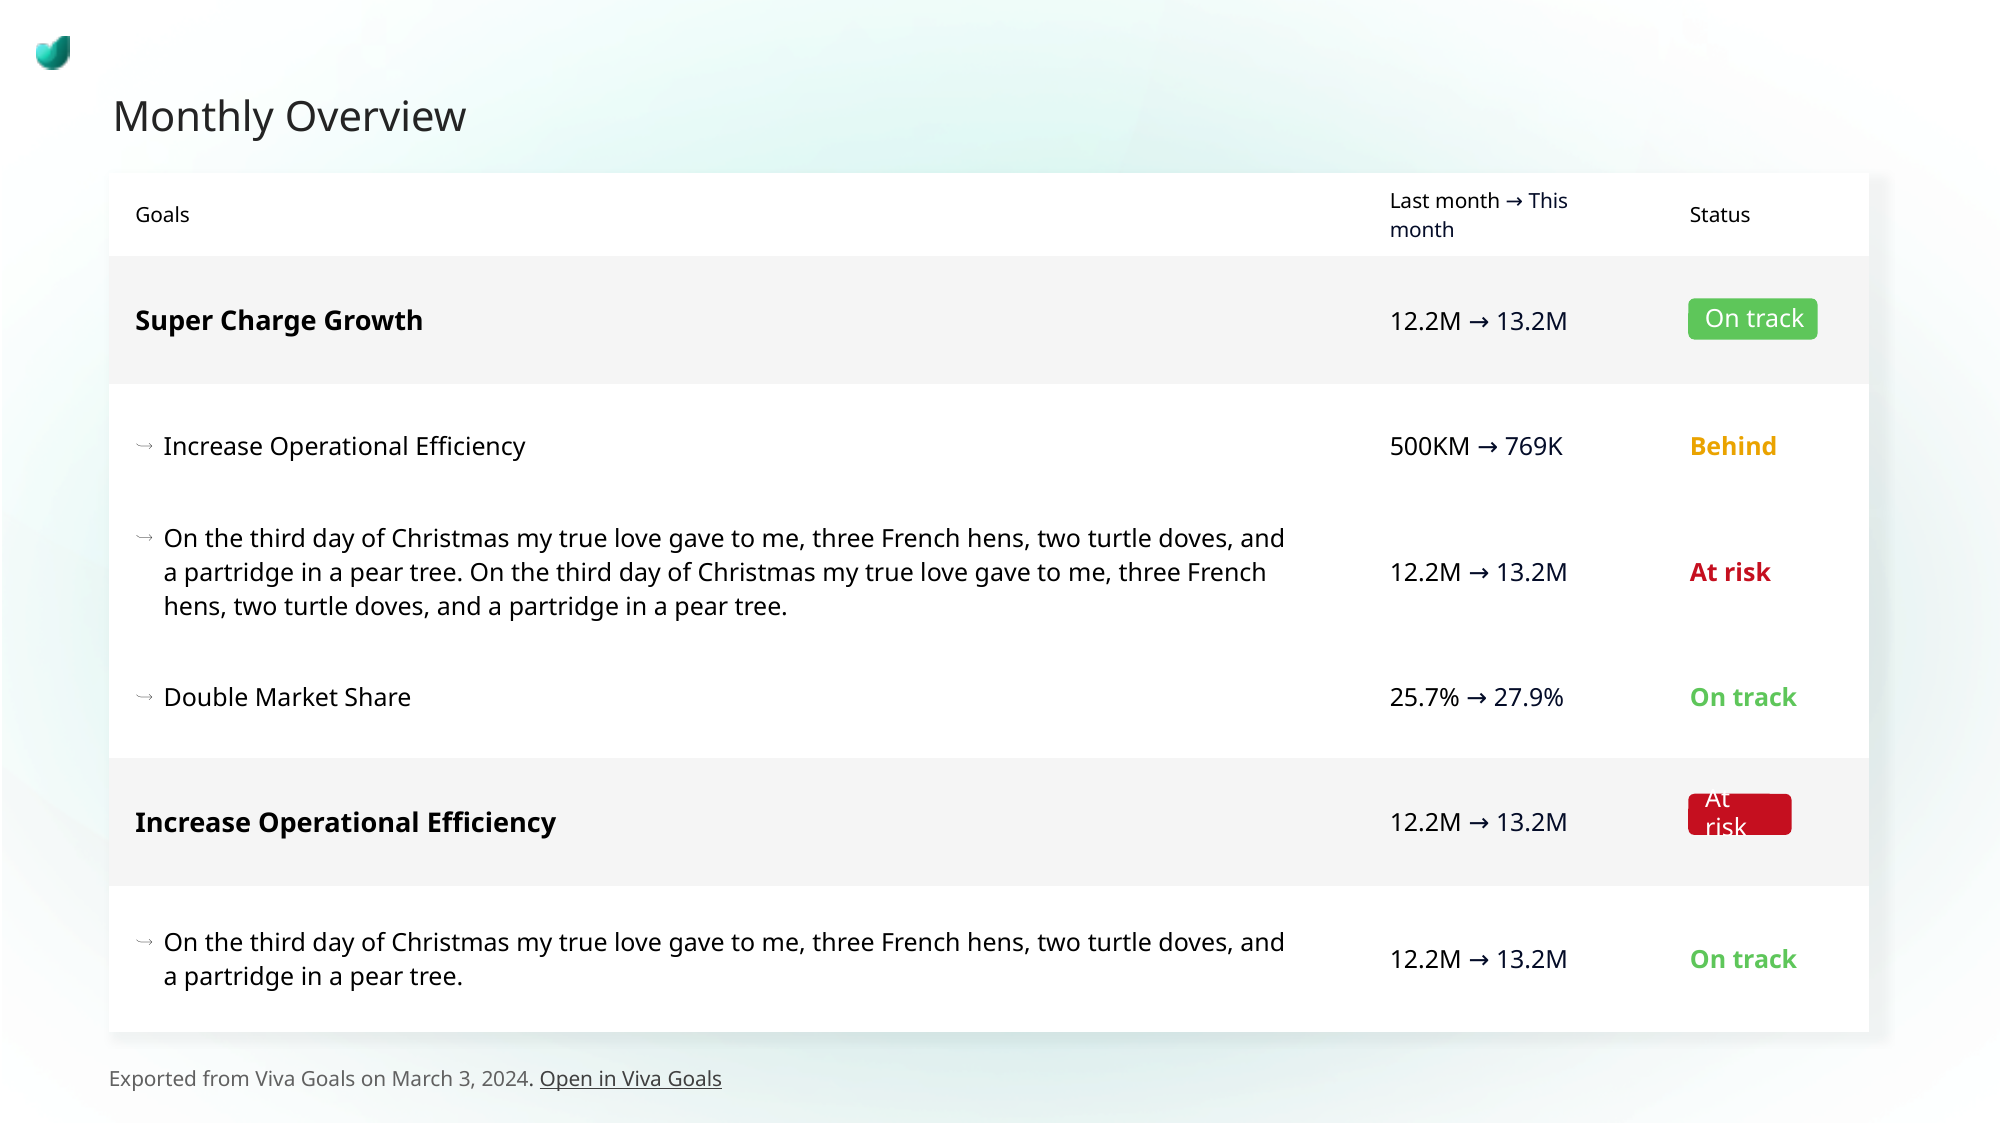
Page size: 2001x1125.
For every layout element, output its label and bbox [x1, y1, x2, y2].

text_box [1687, 793, 1793, 836]
text_box [1687, 297, 1819, 341]
picture [1, 0, 2000, 1124]
